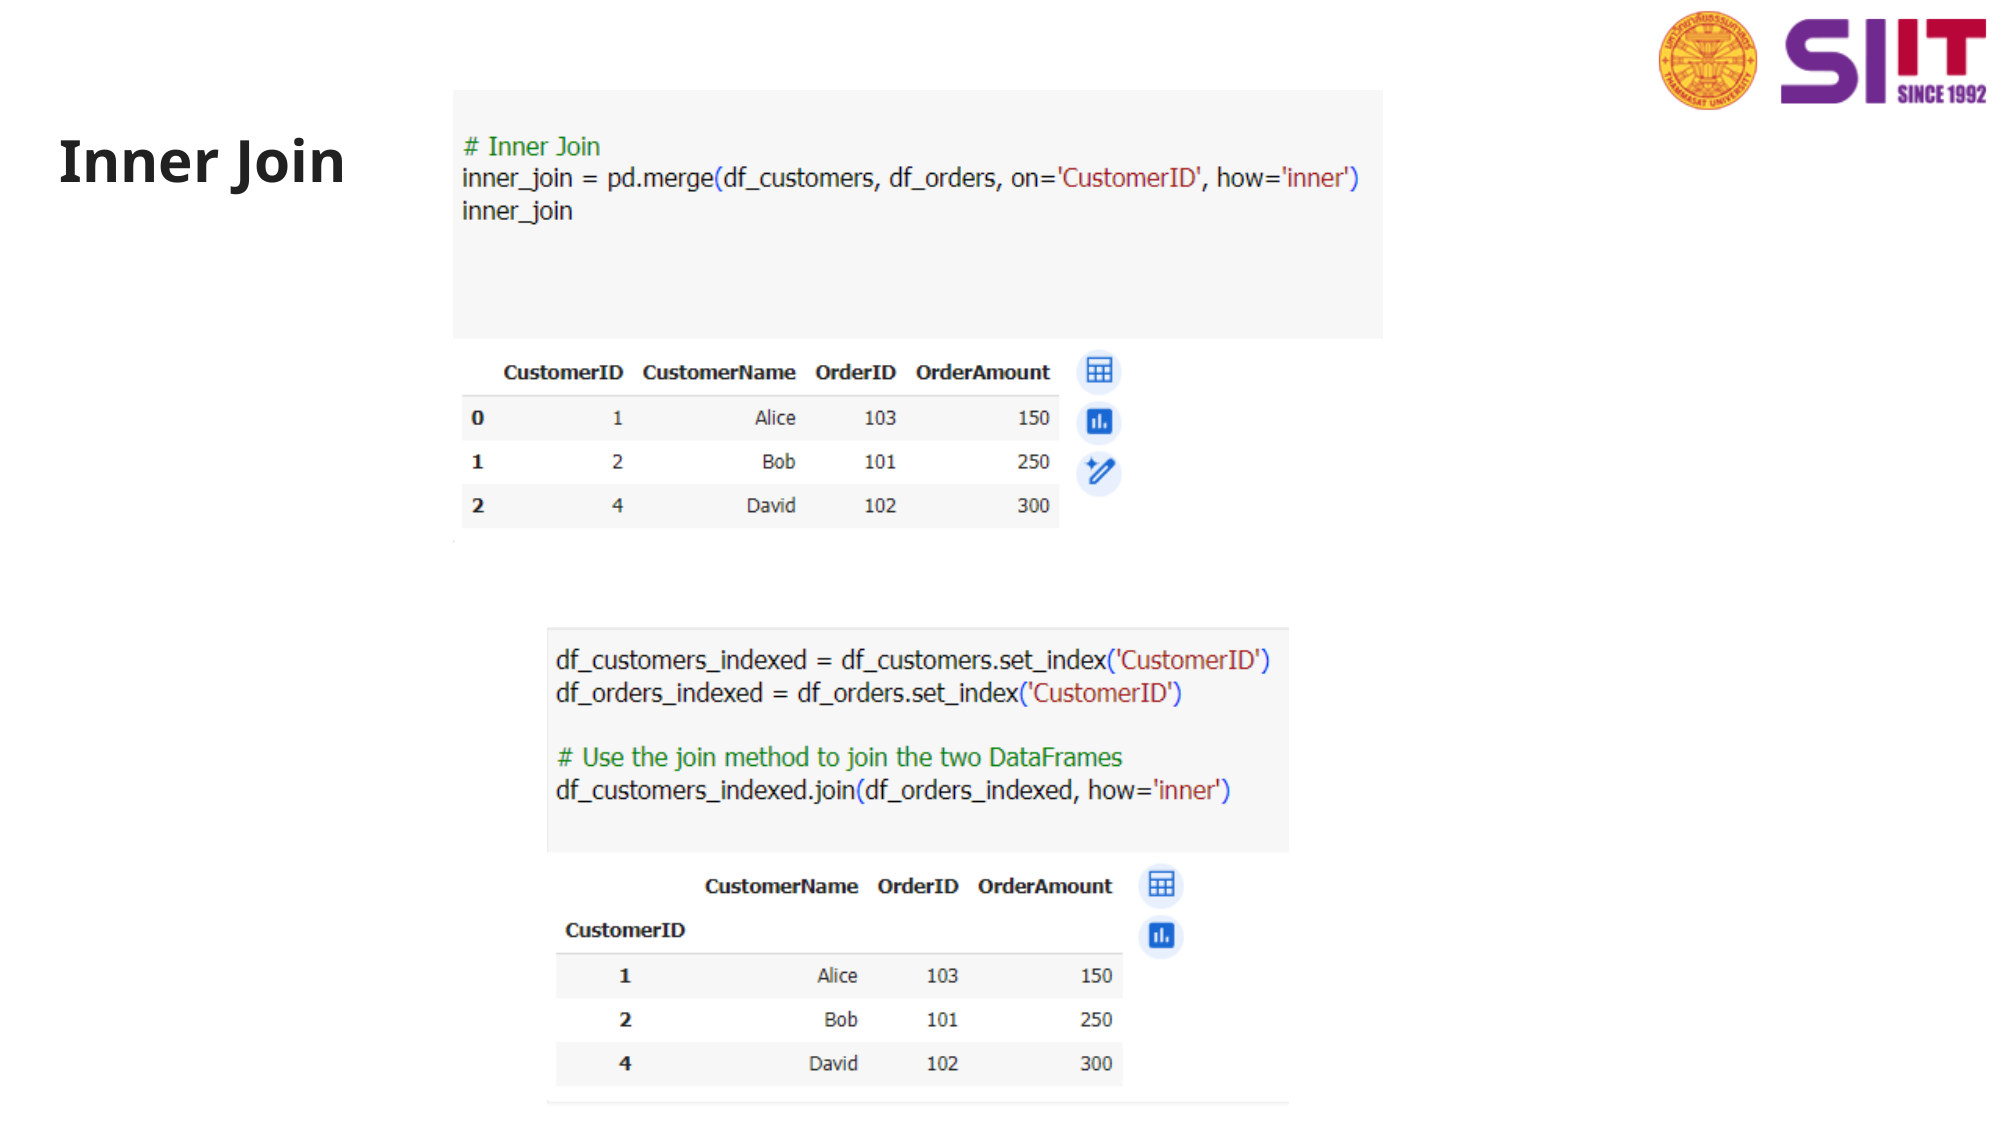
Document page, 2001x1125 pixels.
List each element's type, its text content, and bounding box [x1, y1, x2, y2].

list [452, 89, 1384, 544]
text_box Inner Join [45, 116, 452, 201]
picture [547, 627, 1289, 1113]
picture [1637, 0, 2001, 134]
